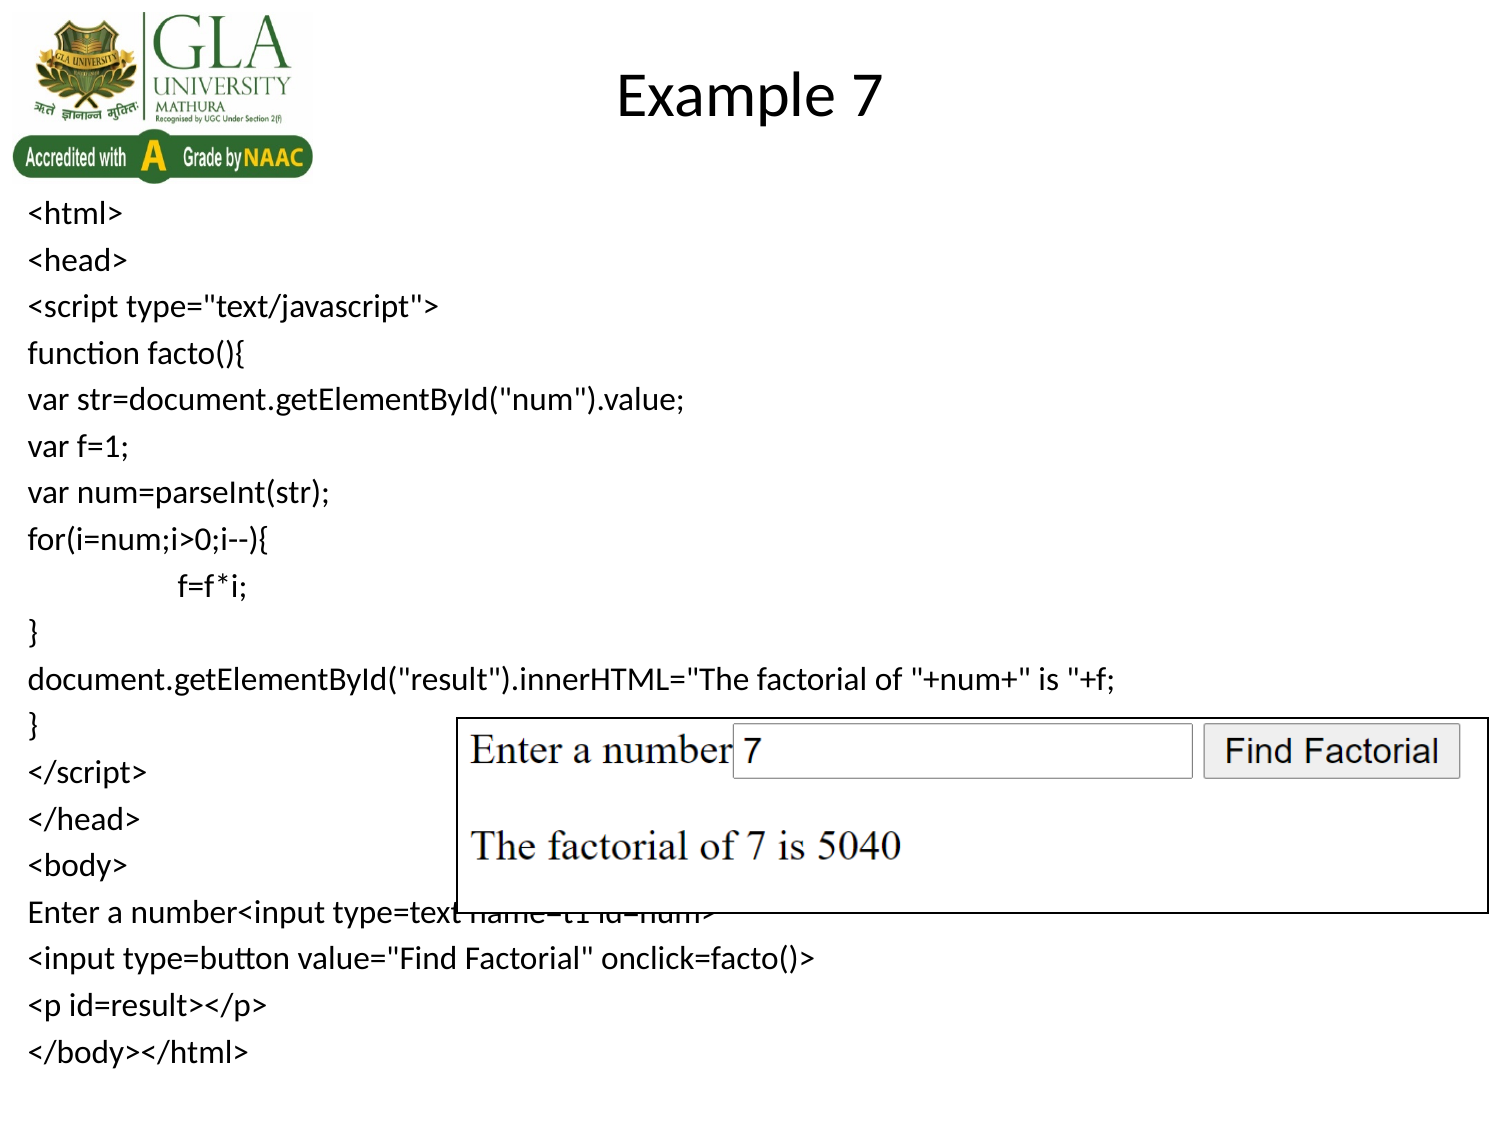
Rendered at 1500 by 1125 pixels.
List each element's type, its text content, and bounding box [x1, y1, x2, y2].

picture [457, 718, 1488, 913]
picture [12, 11, 313, 184]
list <html> <head> <script type="text/javascript"> function facto(){ var str=document.getElementById("num").value; var f=1; var num=parseInt(str); for(i=num;i>0;i--){ f=f*i; } document.getElementById("result").innerHTML="The factorial of "+num+" is "+f; } </script> </head> <body> Enter a number<input type=text name=t1 id=num> <input type=button value="Find Factorial" onclick=facto()> <p id=result></p> </body></html> [12, 183, 1475, 1122]
title Example 7 [316, 45, 1425, 138]
